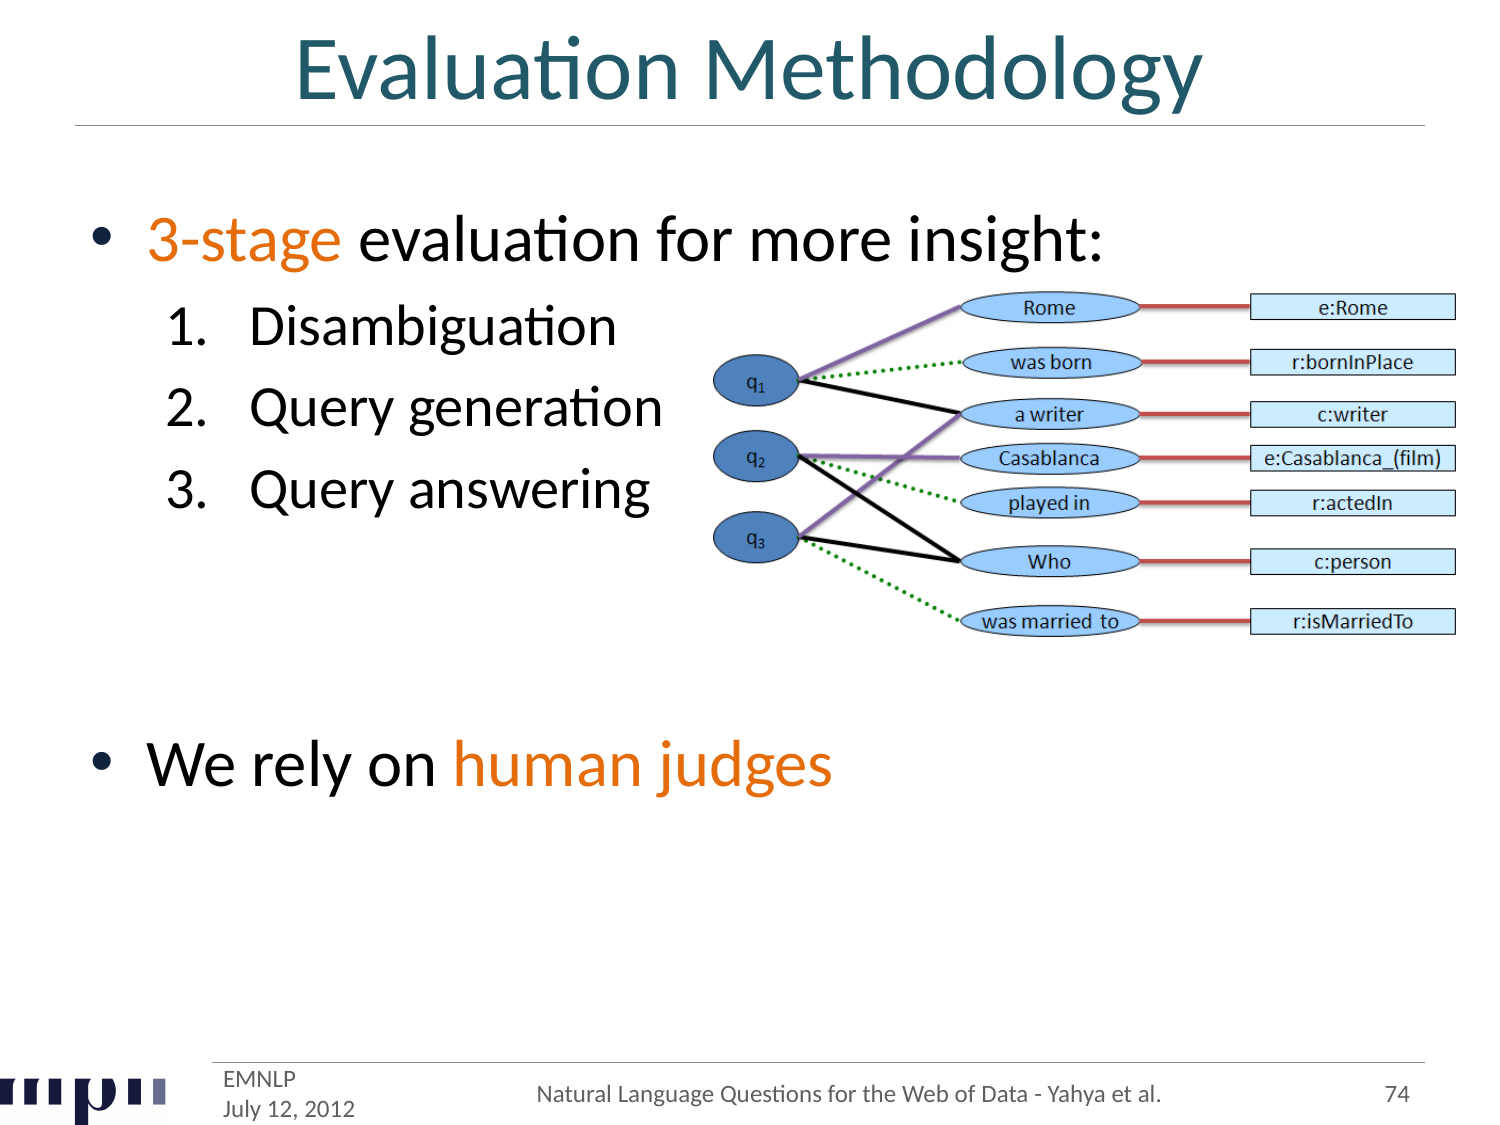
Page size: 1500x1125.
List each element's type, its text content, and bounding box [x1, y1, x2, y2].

list 3-stage evaluation for more insight: Disambiguation Query generation Query answering We rely on human judges [75, 187, 1425, 1019]
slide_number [208, 1062, 400, 1123]
slide_number 74 [1299, 1062, 1425, 1123]
footer Natural Language Questions for the Web of Data - Yahya et al. [440, 1062, 1260, 1123]
picture [712, 287, 1457, 638]
title Evaluation Methodology [75, 0, 1425, 125]
picture [0, 1078, 166, 1125]
